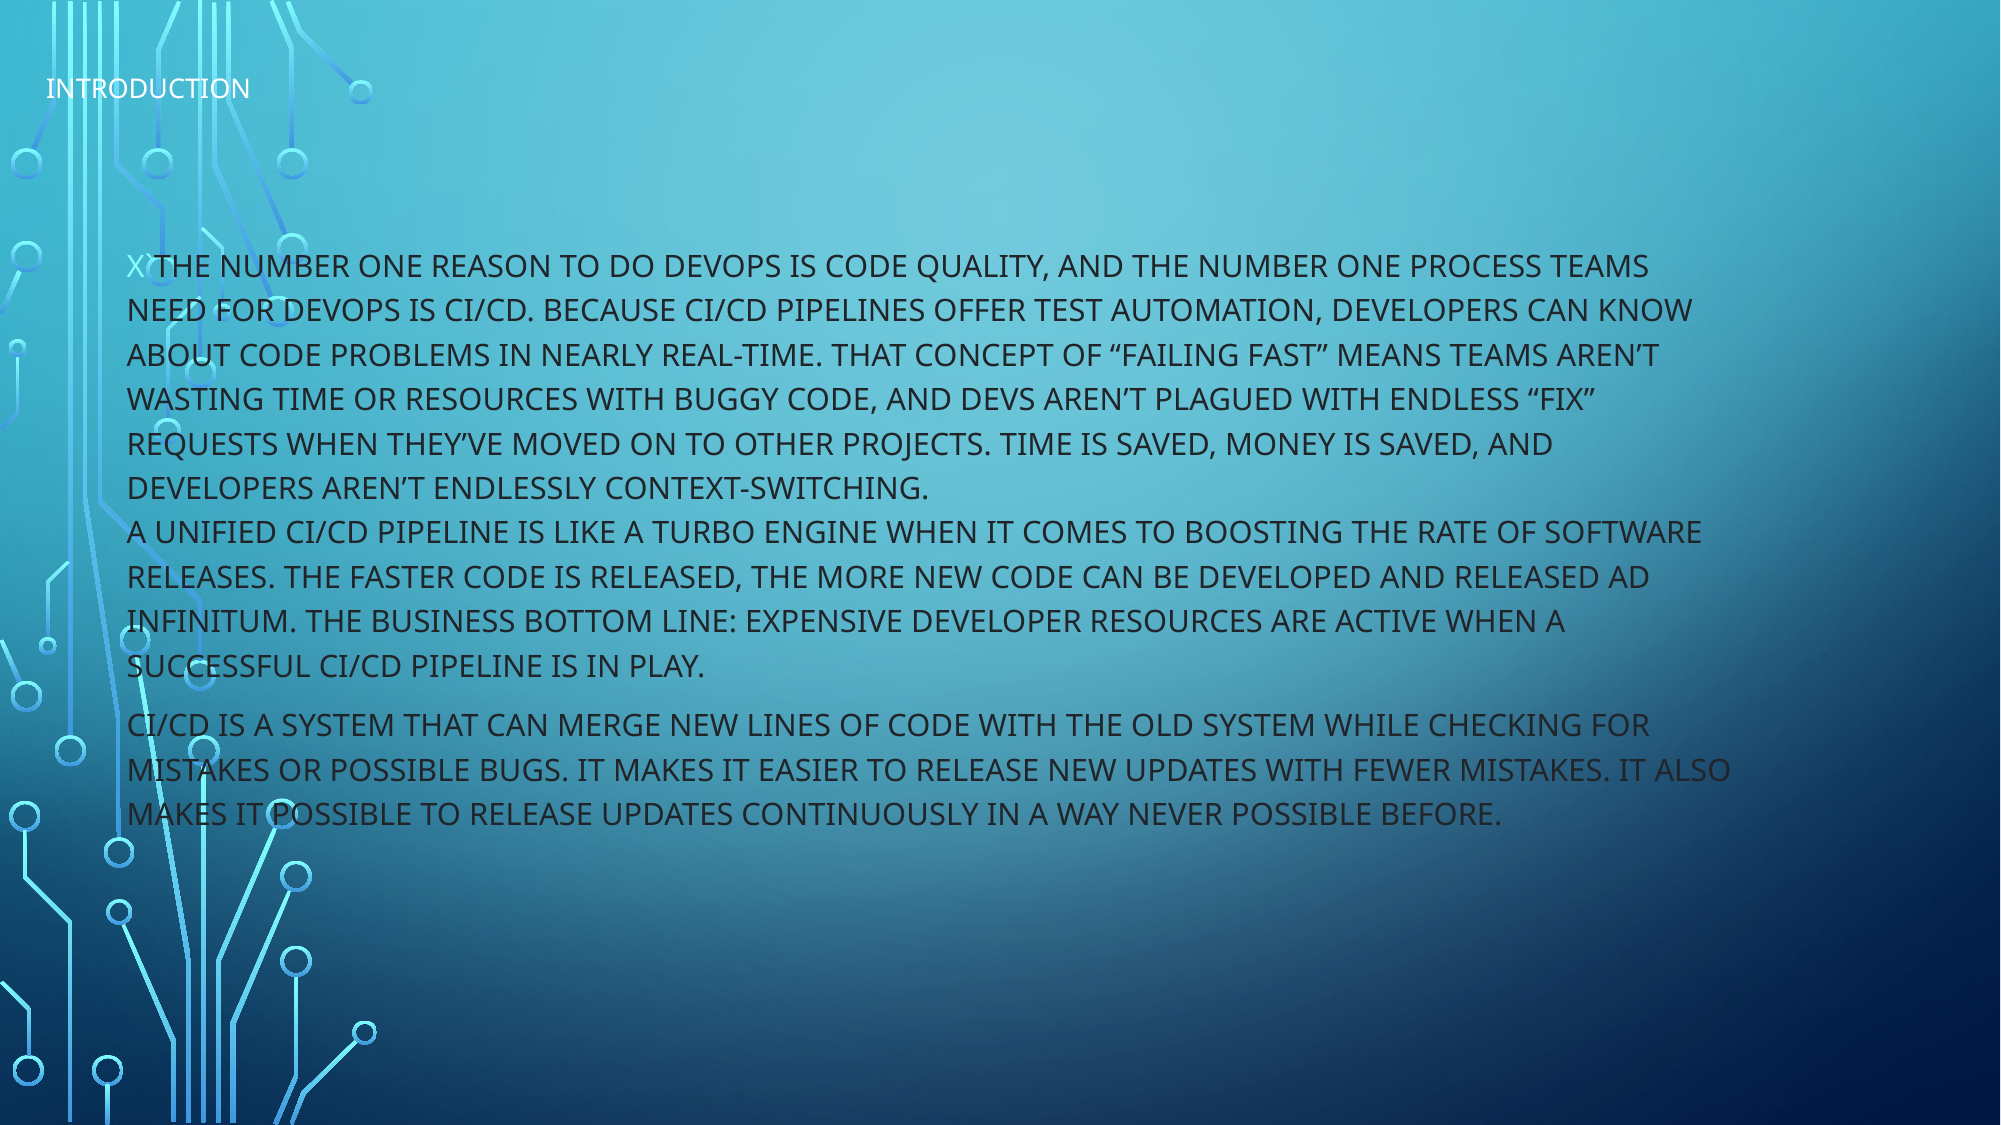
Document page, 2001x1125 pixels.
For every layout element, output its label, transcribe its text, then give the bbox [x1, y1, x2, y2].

subtitle X`The number one reason to do DevOps is code quality, and the number one process teams need for DevOps is CI/CD. Because CI/CD pipelines offer test automation, developers can know about code problems in nearly real-time. That concept of “failing fast” means teams aren’t wasting time or resources with buggy code, and devs aren’t plagued with endless “fix” requests when they’ve moved on to other projects. Time is saved, money is saved, and developers aren’t endlessly context-switching. A unified CI/CD pipeline is like a turbo engine when it comes to boosting the rate of software releases. The faster code is released, the more new code can be developed and released ad infinitum. The business bottom line: Expensive developer resources are active when a successful CI/CD pipeline is in play. CI/CD is a system that can merge new lines of code with the old system while checking for mistakes or possible bugs. It makes it easier to release new updates with fewer mistakes. It also makes it possible to release updates continuously in a way never possible before. [111, 231, 1750, 1099]
title Introduction [31, 67, 1474, 112]
